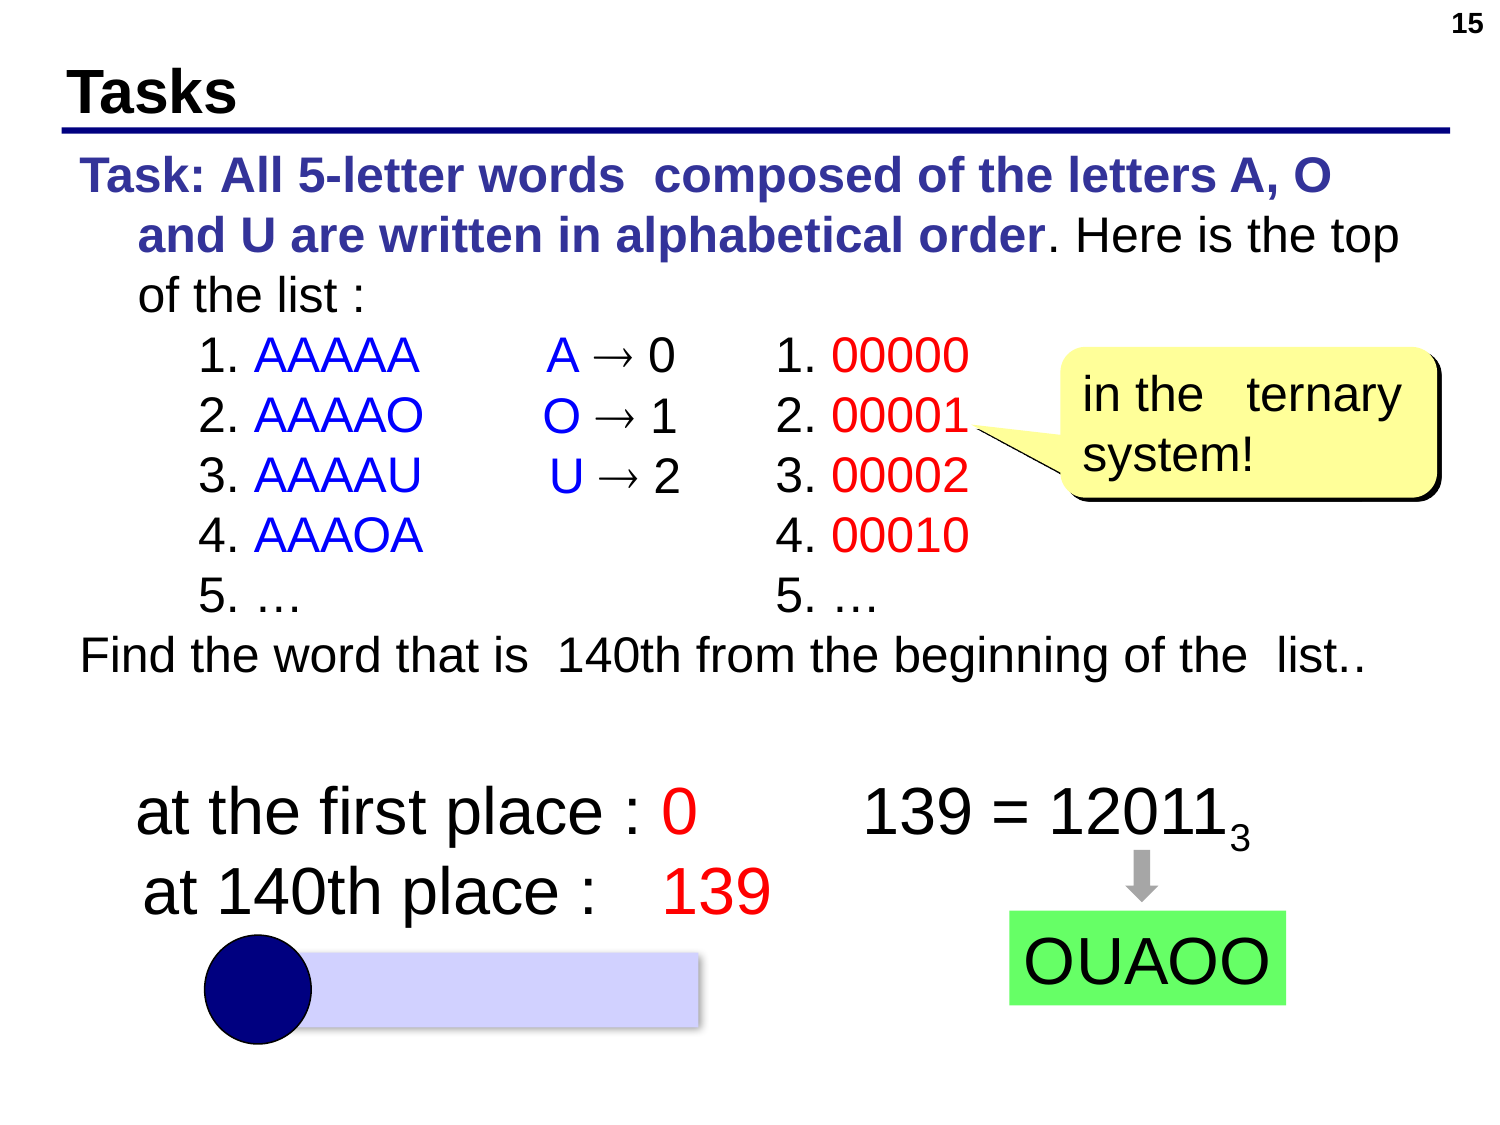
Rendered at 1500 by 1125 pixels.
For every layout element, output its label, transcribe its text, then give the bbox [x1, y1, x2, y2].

text_box 139 = 120113 [847, 760, 1266, 867]
slide_number 15 [1148, 0, 1500, 75]
text_box in the ternary system! [971, 346, 1438, 498]
title Tasks [51, 49, 1425, 127]
text_box at the first place : 0 at 140th place : 139 [101, 760, 805, 936]
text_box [1007, 849, 1288, 1007]
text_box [522, 315, 702, 513]
text_box 1. 00000 2. 00001 3. 00002 4. 00010 5. … [760, 315, 1198, 631]
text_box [204, 934, 699, 1045]
text_box Task: All 5-letter words composed of the letters A, O and U are written in alphabetical order. Here is the top of the list : 1. ААААА 2. ААААО 3. ААААU 4. АААОА 5. … Find the word that is 140th from the beginning of the list.. [64, 134, 1448, 690]
